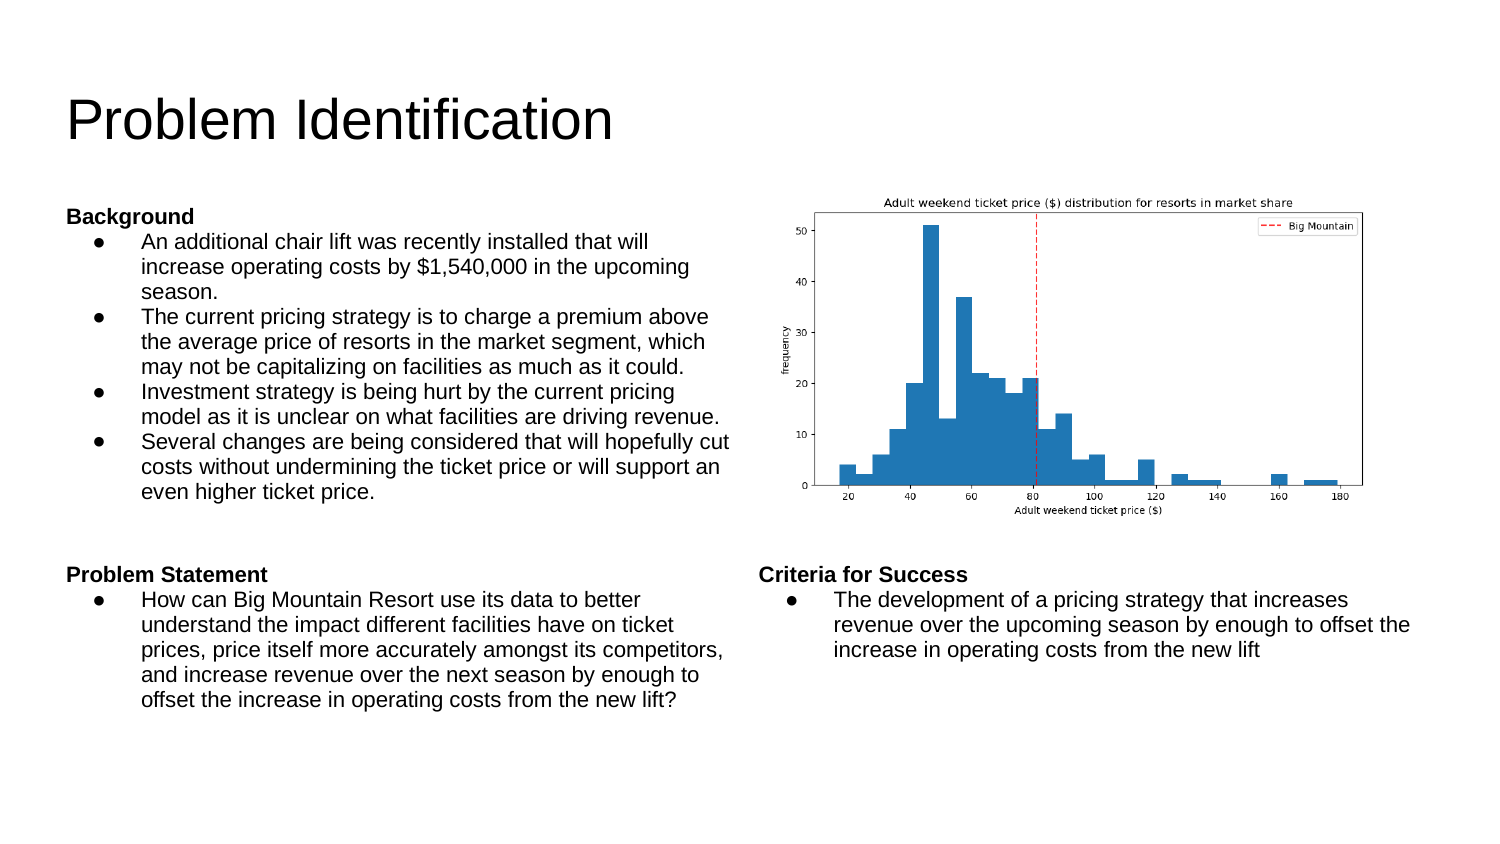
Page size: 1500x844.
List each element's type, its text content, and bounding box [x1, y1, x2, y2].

title Problem Identification [51, 72, 1449, 167]
list Background An additional chair lift was recently installed that will increase operating costs by $1,540,000 in the upcoming season. The current pricing strategy is to charge a premium above the average price of resorts in the market segment, which may not be capitalizing on facilities as much as it could. Investment strategy is being hurt by the current pricing model as it is unclear on what facilities are driving revenue. Several changes are being considered that will hopefully cut costs without undermining the ticket price or will support an even higher ticket price. [51, 189, 750, 546]
list Problem Statement How can Big Mountain Resort use its data to better understand the impact different facilities have on ticket prices, price itself more accurately amongst its competitors, and increase revenue over the next season by enough to offset the increase in operating costs from the new lift? [51, 546, 750, 742]
picture [774, 191, 1369, 523]
list Criteria for Success The development of a pricing strategy that increases revenue over the upcoming season by enough to offset the increase in operating costs from the new lift [743, 546, 1443, 691]
